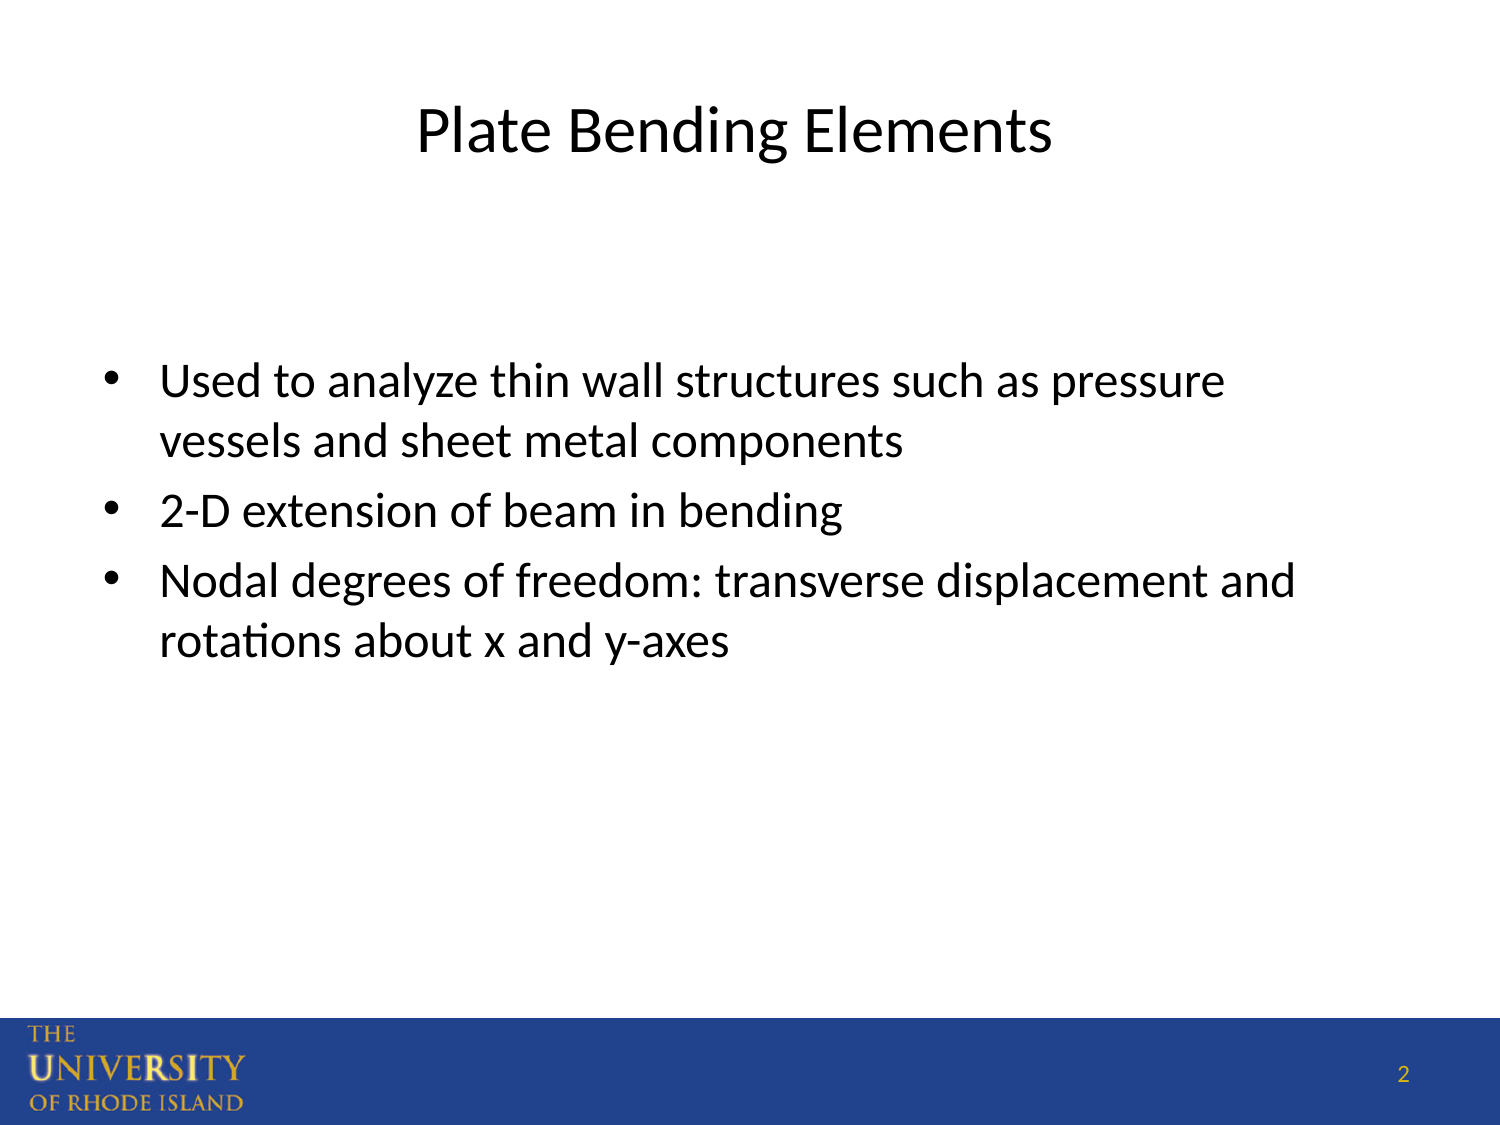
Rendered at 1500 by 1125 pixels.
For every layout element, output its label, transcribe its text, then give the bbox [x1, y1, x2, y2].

picture [0, 1018, 1500, 1125]
title Plate Bending Elements [60, 78, 1411, 267]
list Used to analyze thin wall structures such as pressure vessels and sheet metal components 2-D extension of beam in bending Nodal degrees of freedom: transverse displacement and rotations about x and y-axes [88, 340, 1360, 953]
